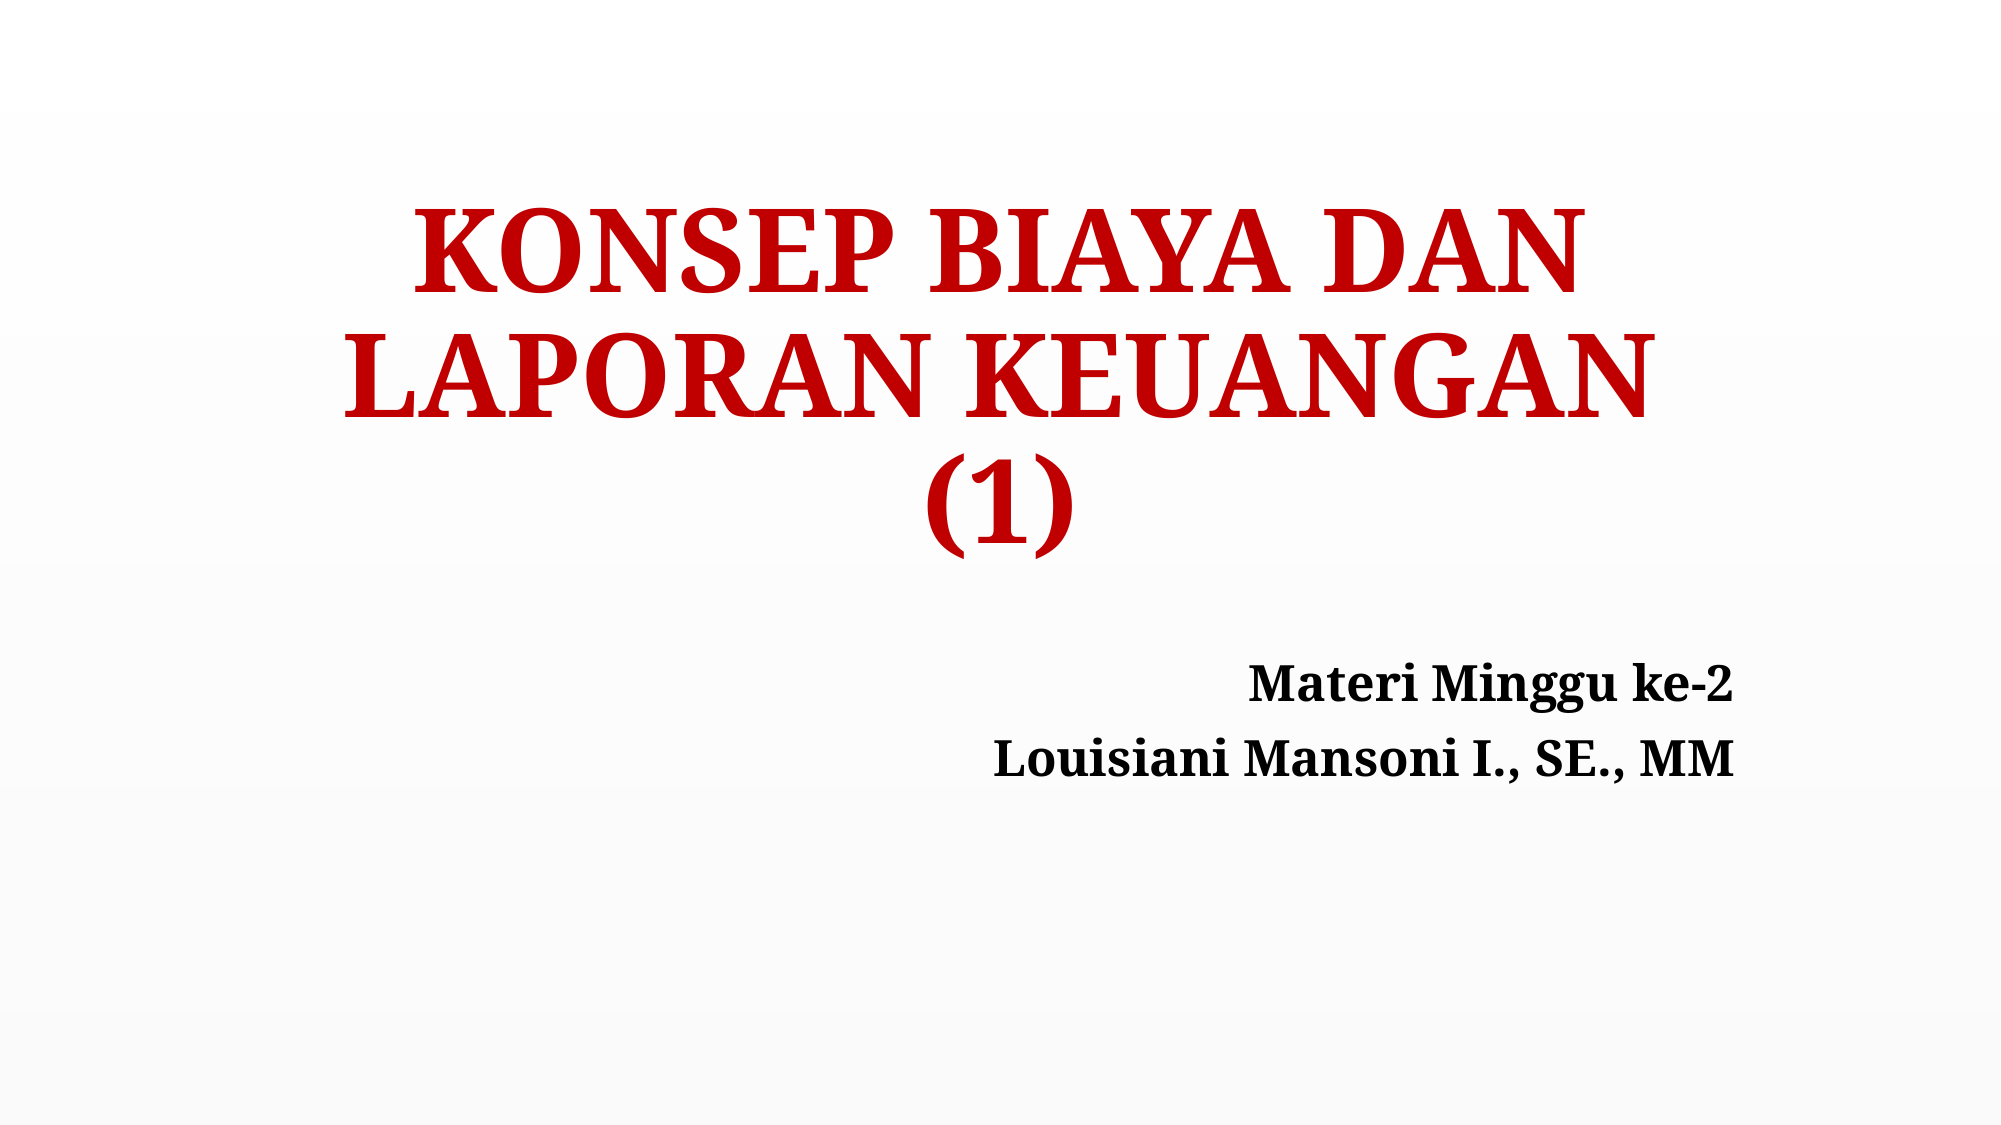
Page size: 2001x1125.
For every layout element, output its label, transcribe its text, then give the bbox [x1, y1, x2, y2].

subtitle Materi Minggu ke-2 Louisiani Mansoni I., SE., MM [249, 650, 1750, 863]
title KONSEP BIAYA DAN LAPORAN KEUANGAN (1) [249, 184, 1750, 576]
